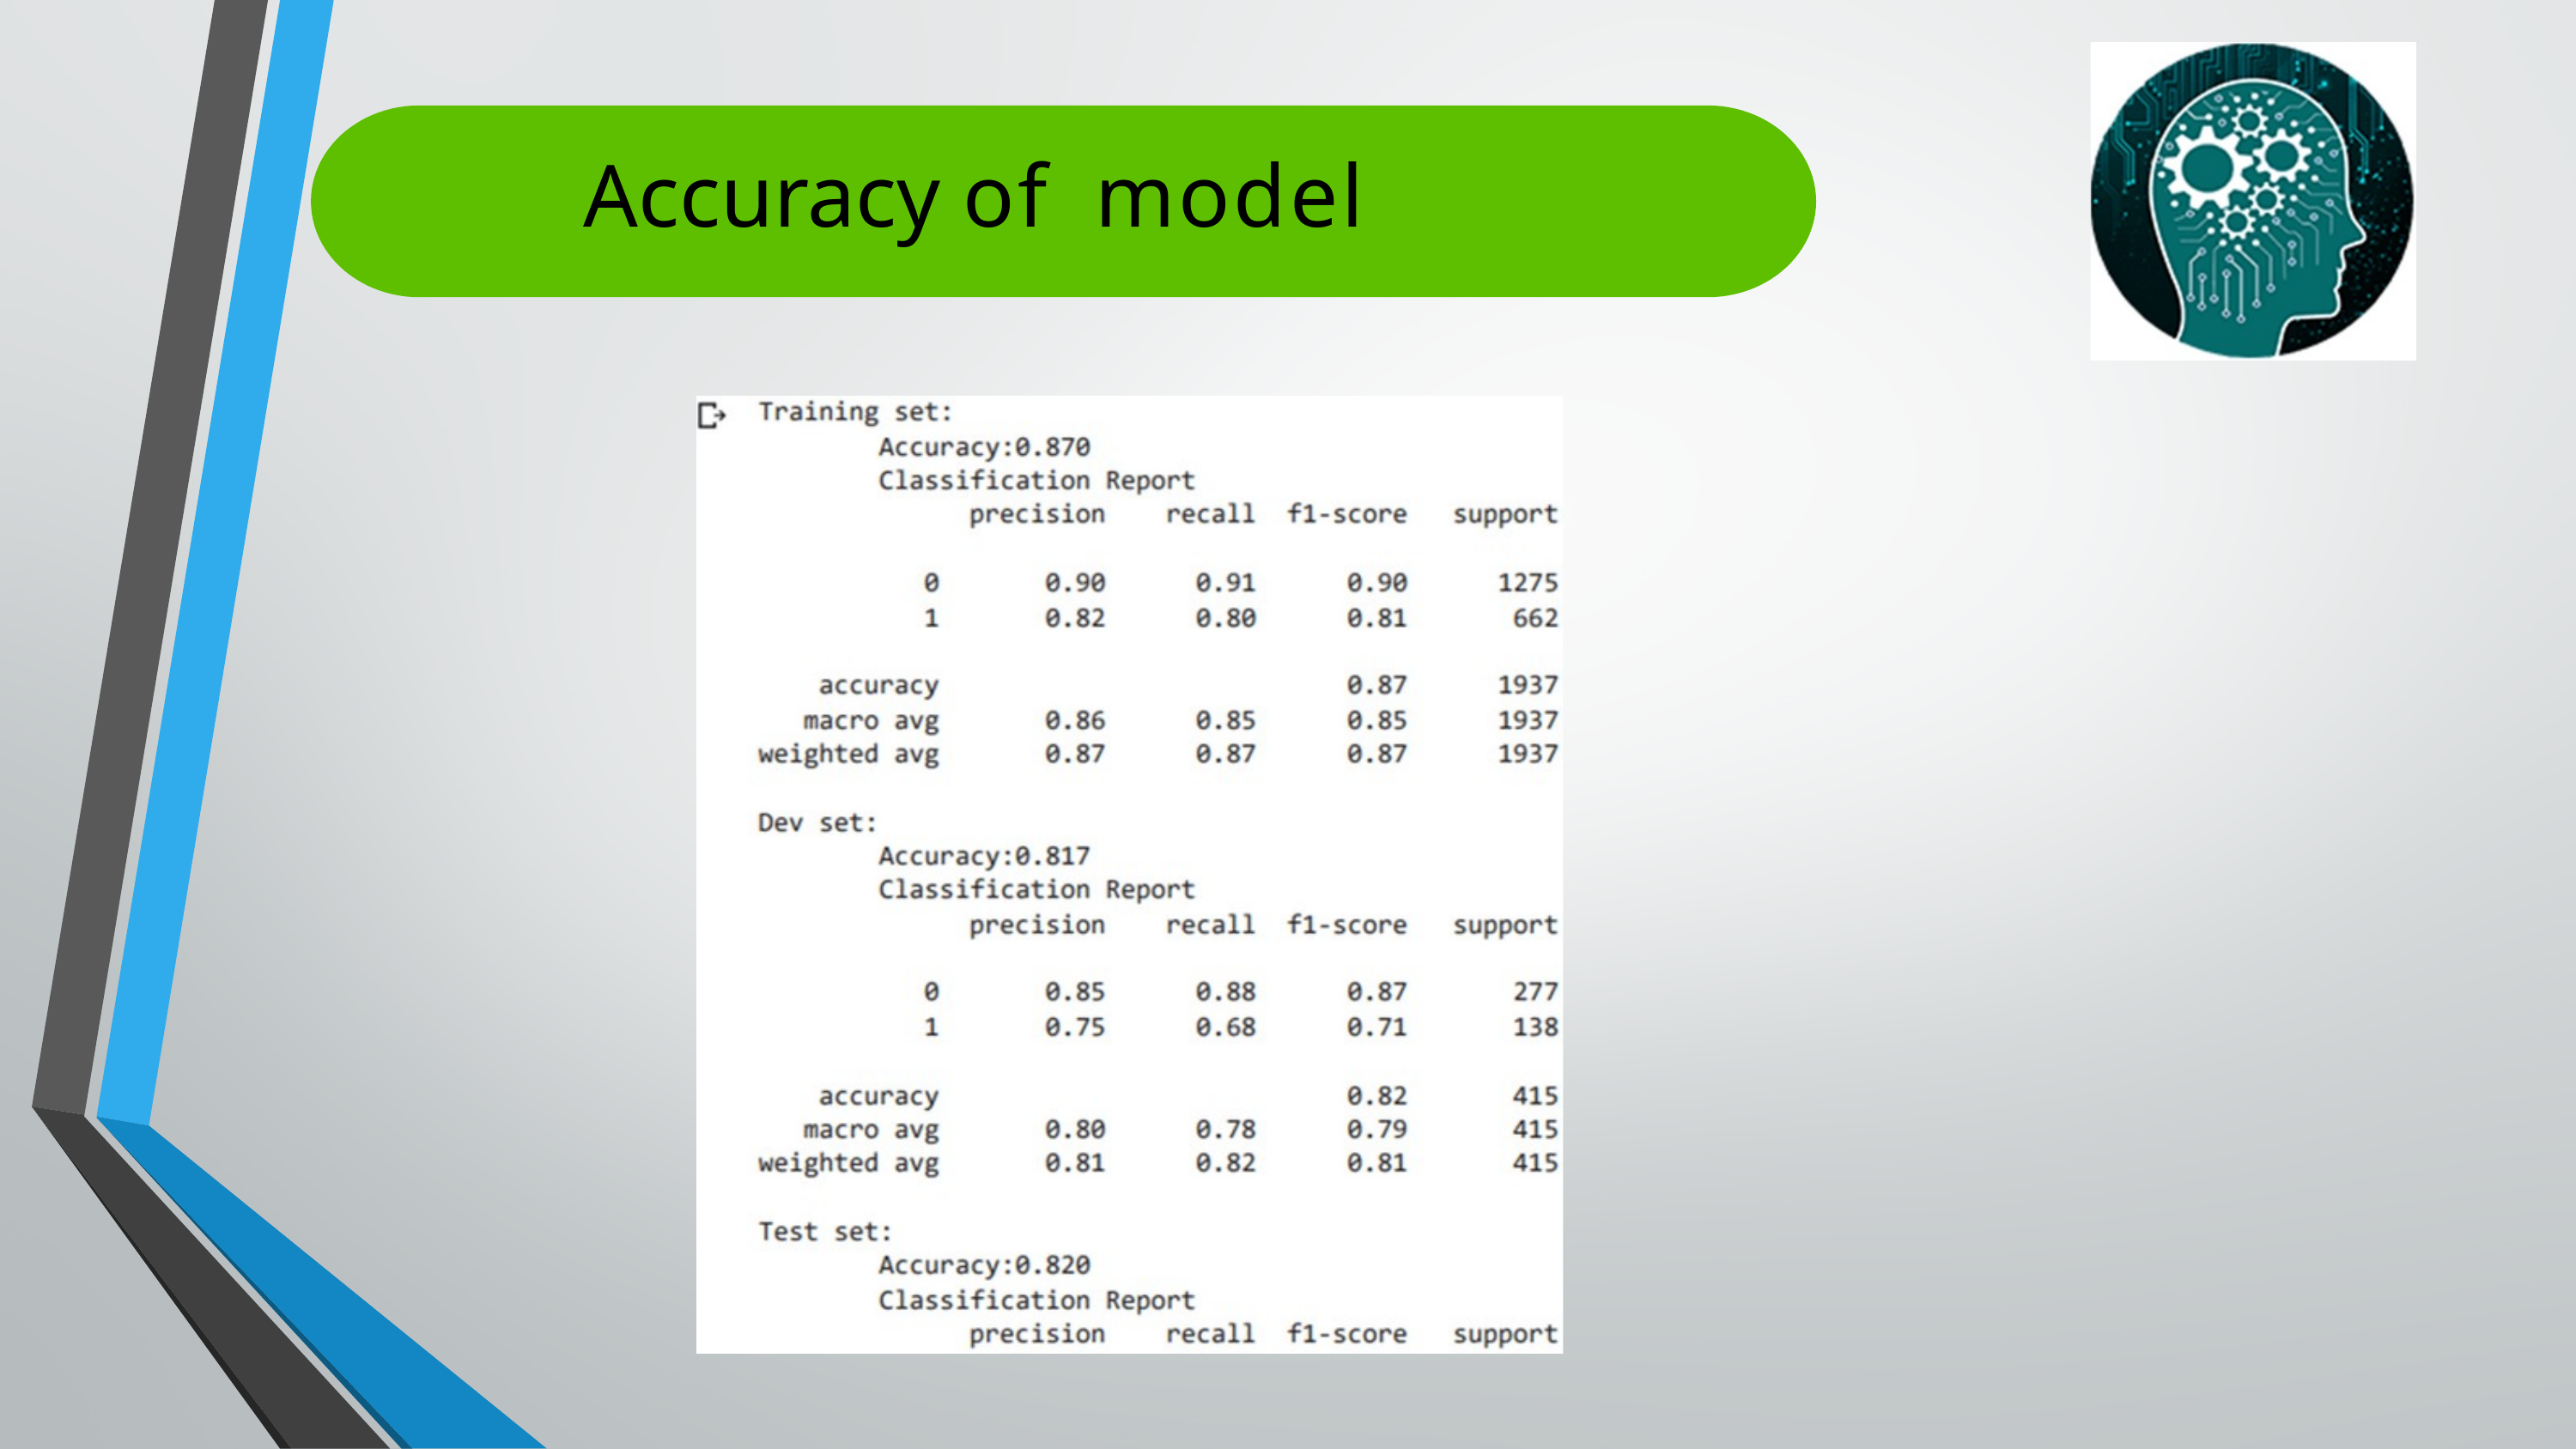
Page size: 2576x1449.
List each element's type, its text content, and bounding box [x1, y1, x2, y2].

text_box [311, 106, 407, 297]
text_box [2090, 42, 2416, 361]
text_box [1542, 105, 1817, 298]
title Accuracy of model [407, 70, 1542, 314]
text_box [696, 396, 1564, 1354]
